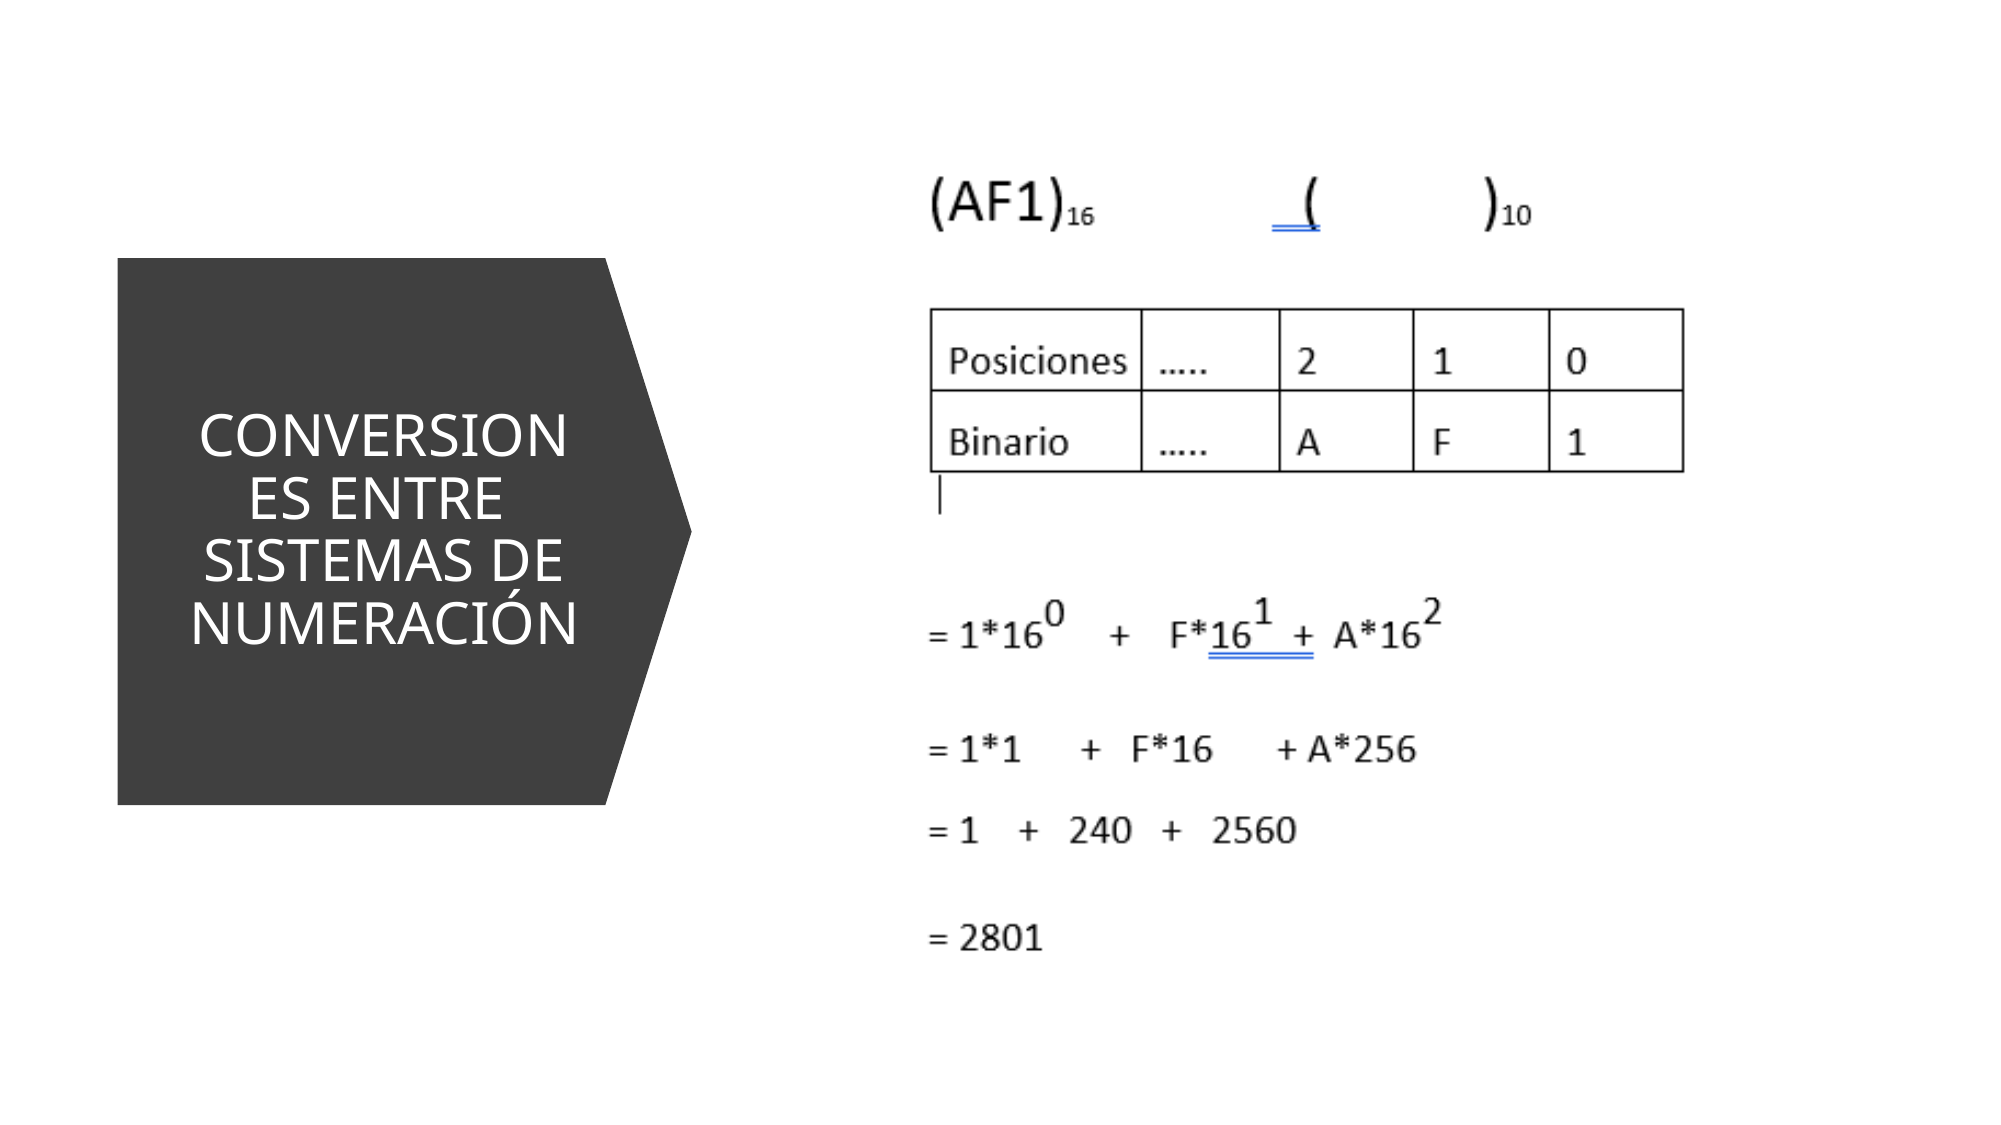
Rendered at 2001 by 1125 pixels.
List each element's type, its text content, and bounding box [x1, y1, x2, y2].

text_box [116, 257, 693, 807]
picture [889, 105, 1790, 1020]
title CONVERSIONES ENTRE SISTEMAS DE NUMERACIÓN [168, 322, 601, 741]
